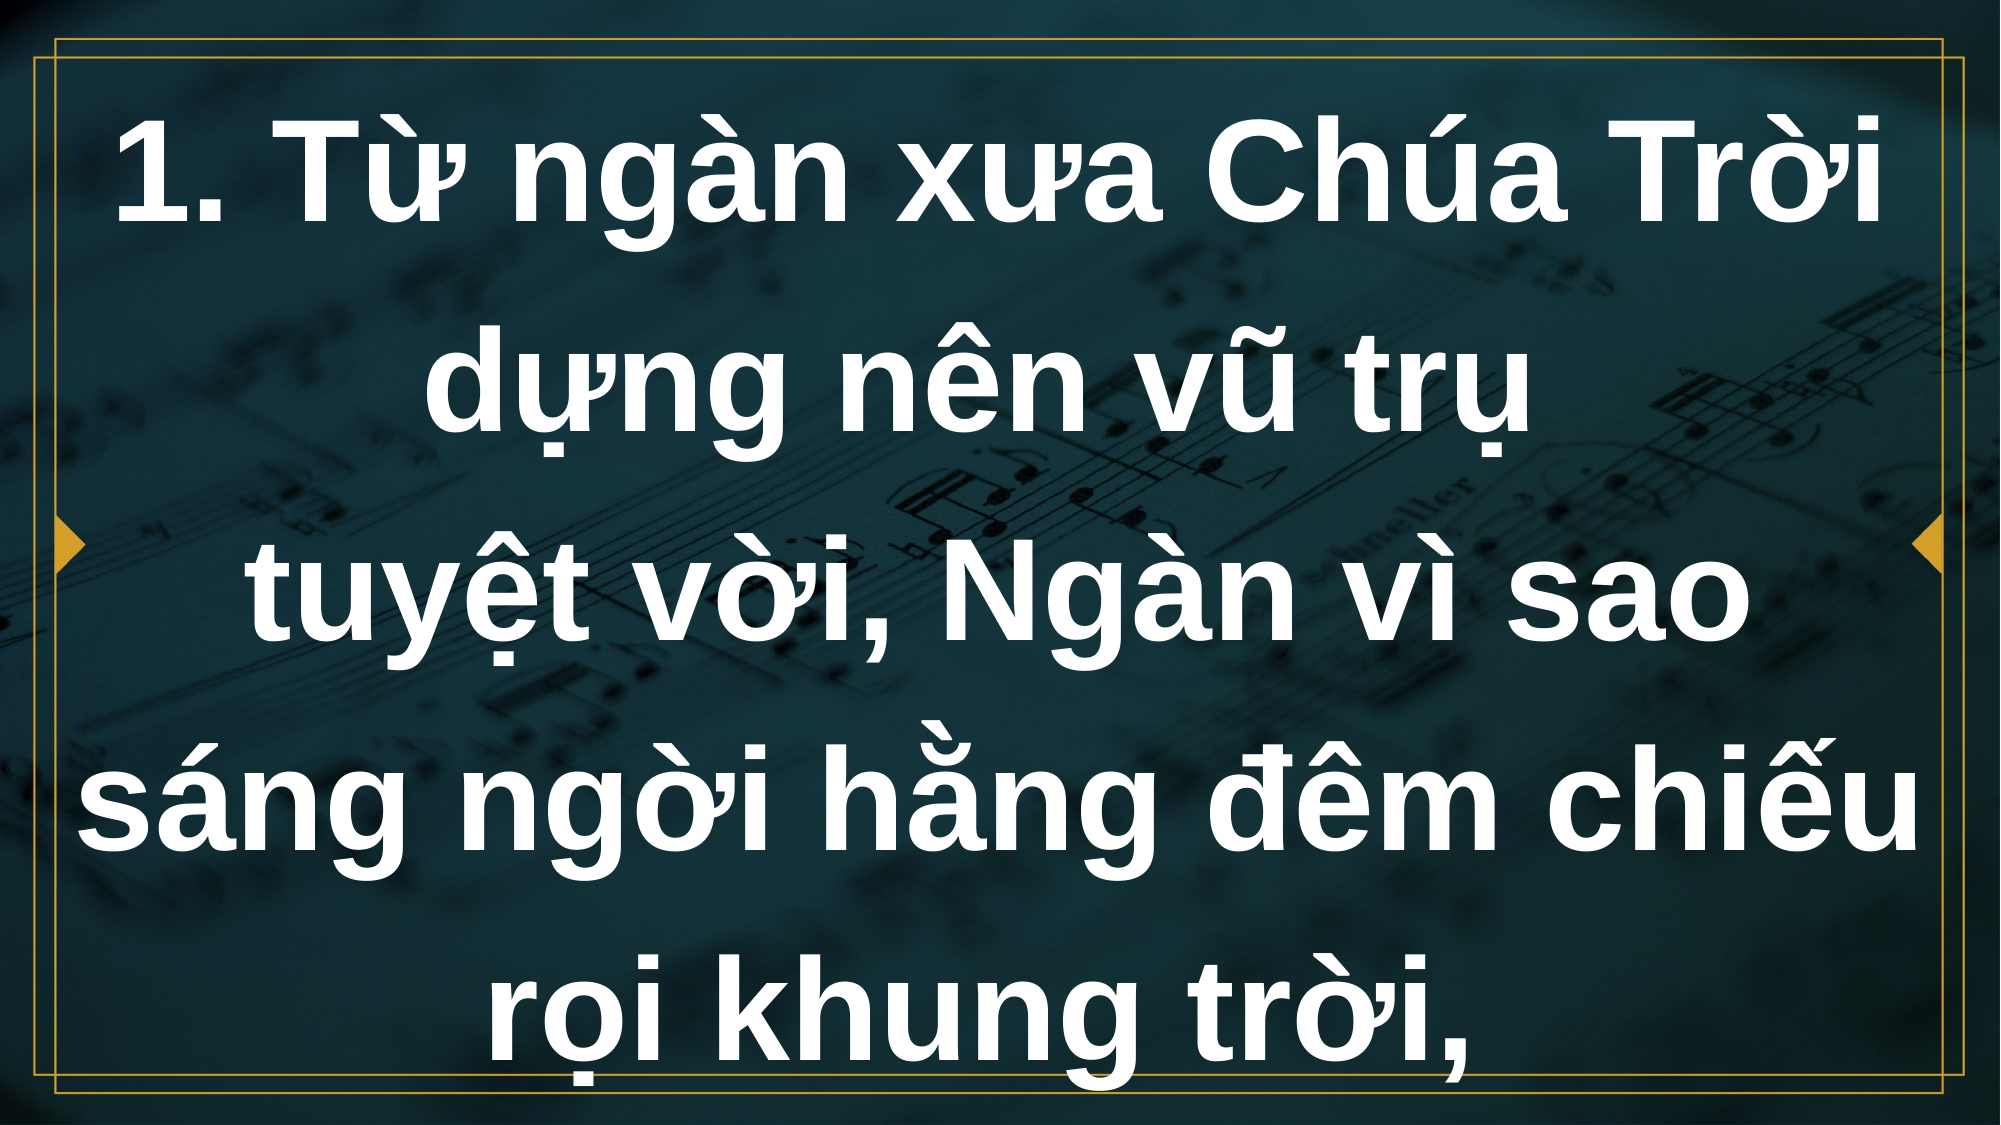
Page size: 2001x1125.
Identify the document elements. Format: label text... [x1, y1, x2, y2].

picture [0, 0, 2000, 1125]
title 1. Từ ngàn xưa Chúa Trời dựng nên vũ trụ tuyệt vời, Ngàn vì sao sáng ngời hằng đêm chiếu rọi khung trời, [55, 53, 1945, 1077]
